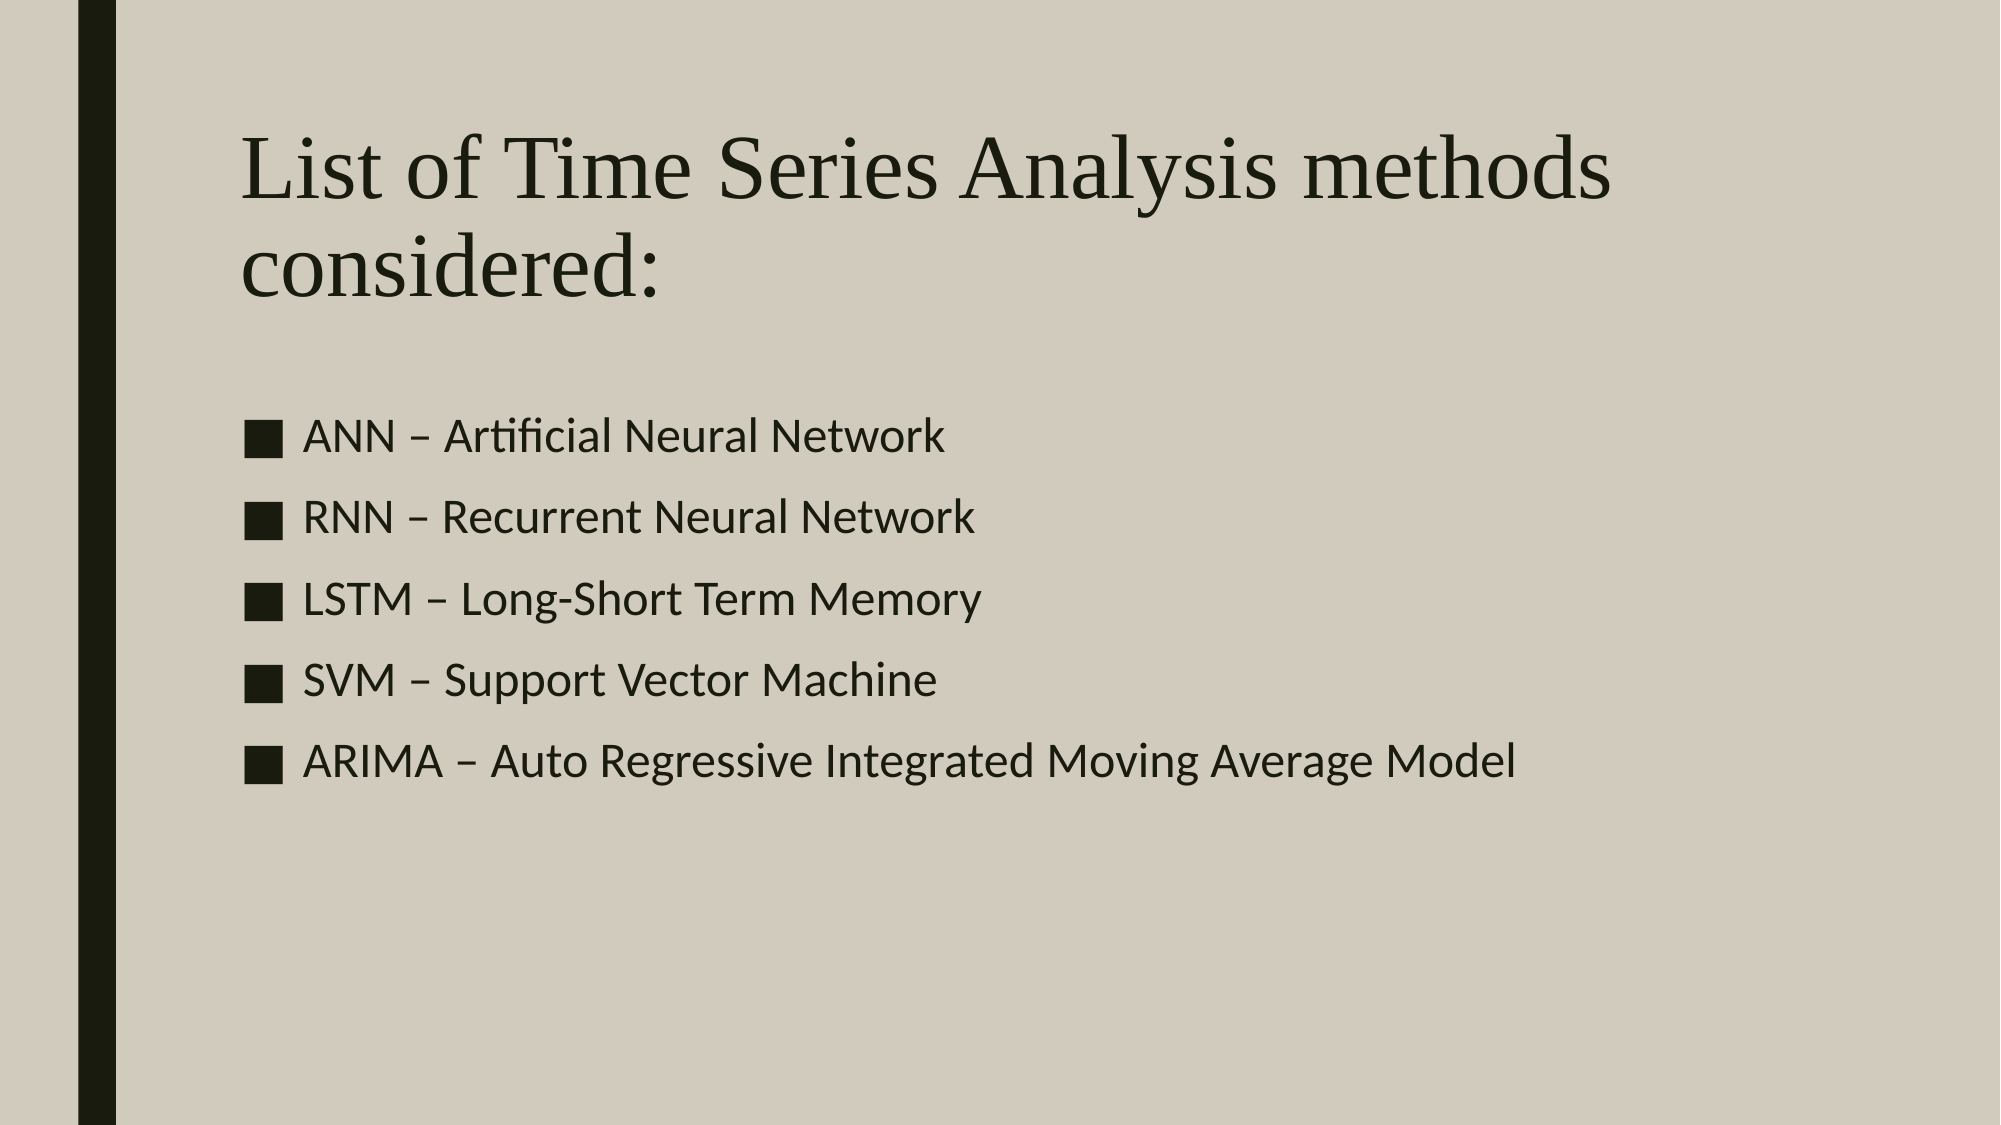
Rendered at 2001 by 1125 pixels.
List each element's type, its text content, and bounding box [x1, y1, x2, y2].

list ANN – Artificial Neural Network RNN – Recurrent Neural Network LSTM – Long-Short Term Memory SVM – Support Vector Machine ARIMA – Auto Regressive Integrated Moving Average Model [225, 399, 1800, 1039]
title List of Time Series Analysis methods considered: [225, 112, 1800, 357]
